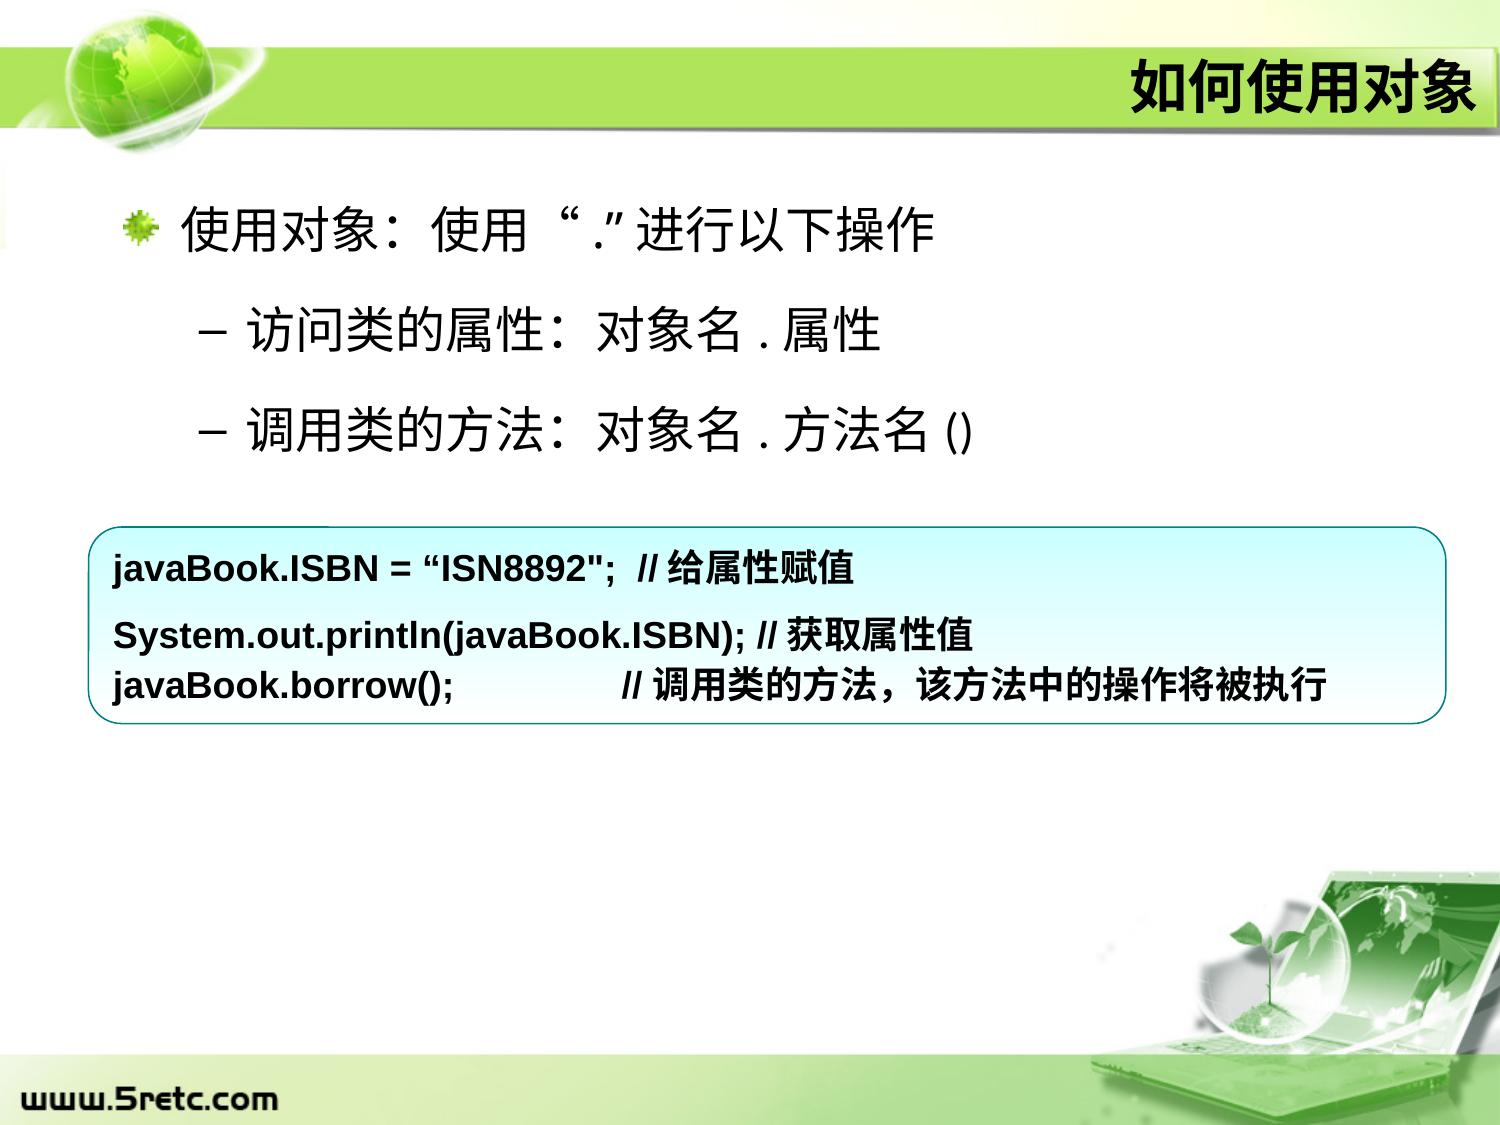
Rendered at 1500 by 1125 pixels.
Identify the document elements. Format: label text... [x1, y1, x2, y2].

text_box javaBook.ISBN = “ISN8892"; //给属性赋值 System.out.println(javaBook.ISBN); //获取属性值 javaBook.borrow(); //调用类的方法，该方法中的操作将被执行 [88, 527, 1446, 724]
text_box 使用对象：使用“.”进行以下操作 访问类的属性：对象名.属性 调用类的方法：对象名.方法名() [108, 160, 1459, 864]
title 如何使用对象 [143, 44, 1495, 126]
picture [0, 0, 1500, 1125]
